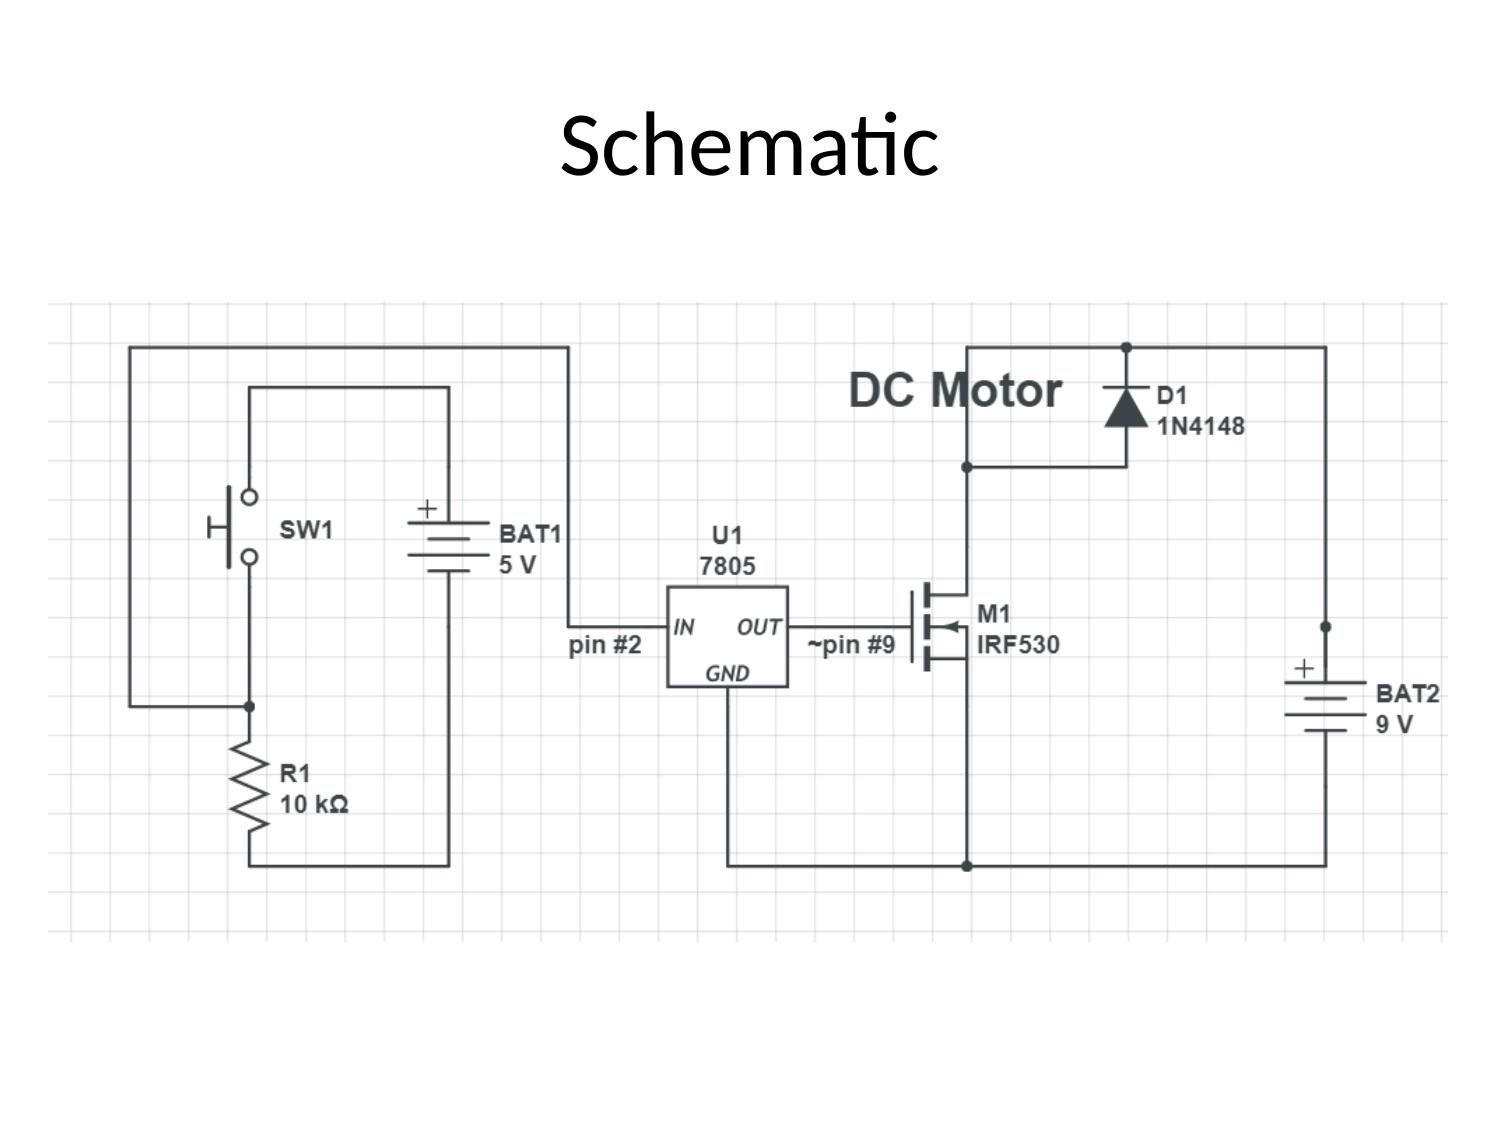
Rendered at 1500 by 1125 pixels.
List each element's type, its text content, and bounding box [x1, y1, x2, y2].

title Schematic [75, 45, 1425, 233]
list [48, 302, 1448, 942]
